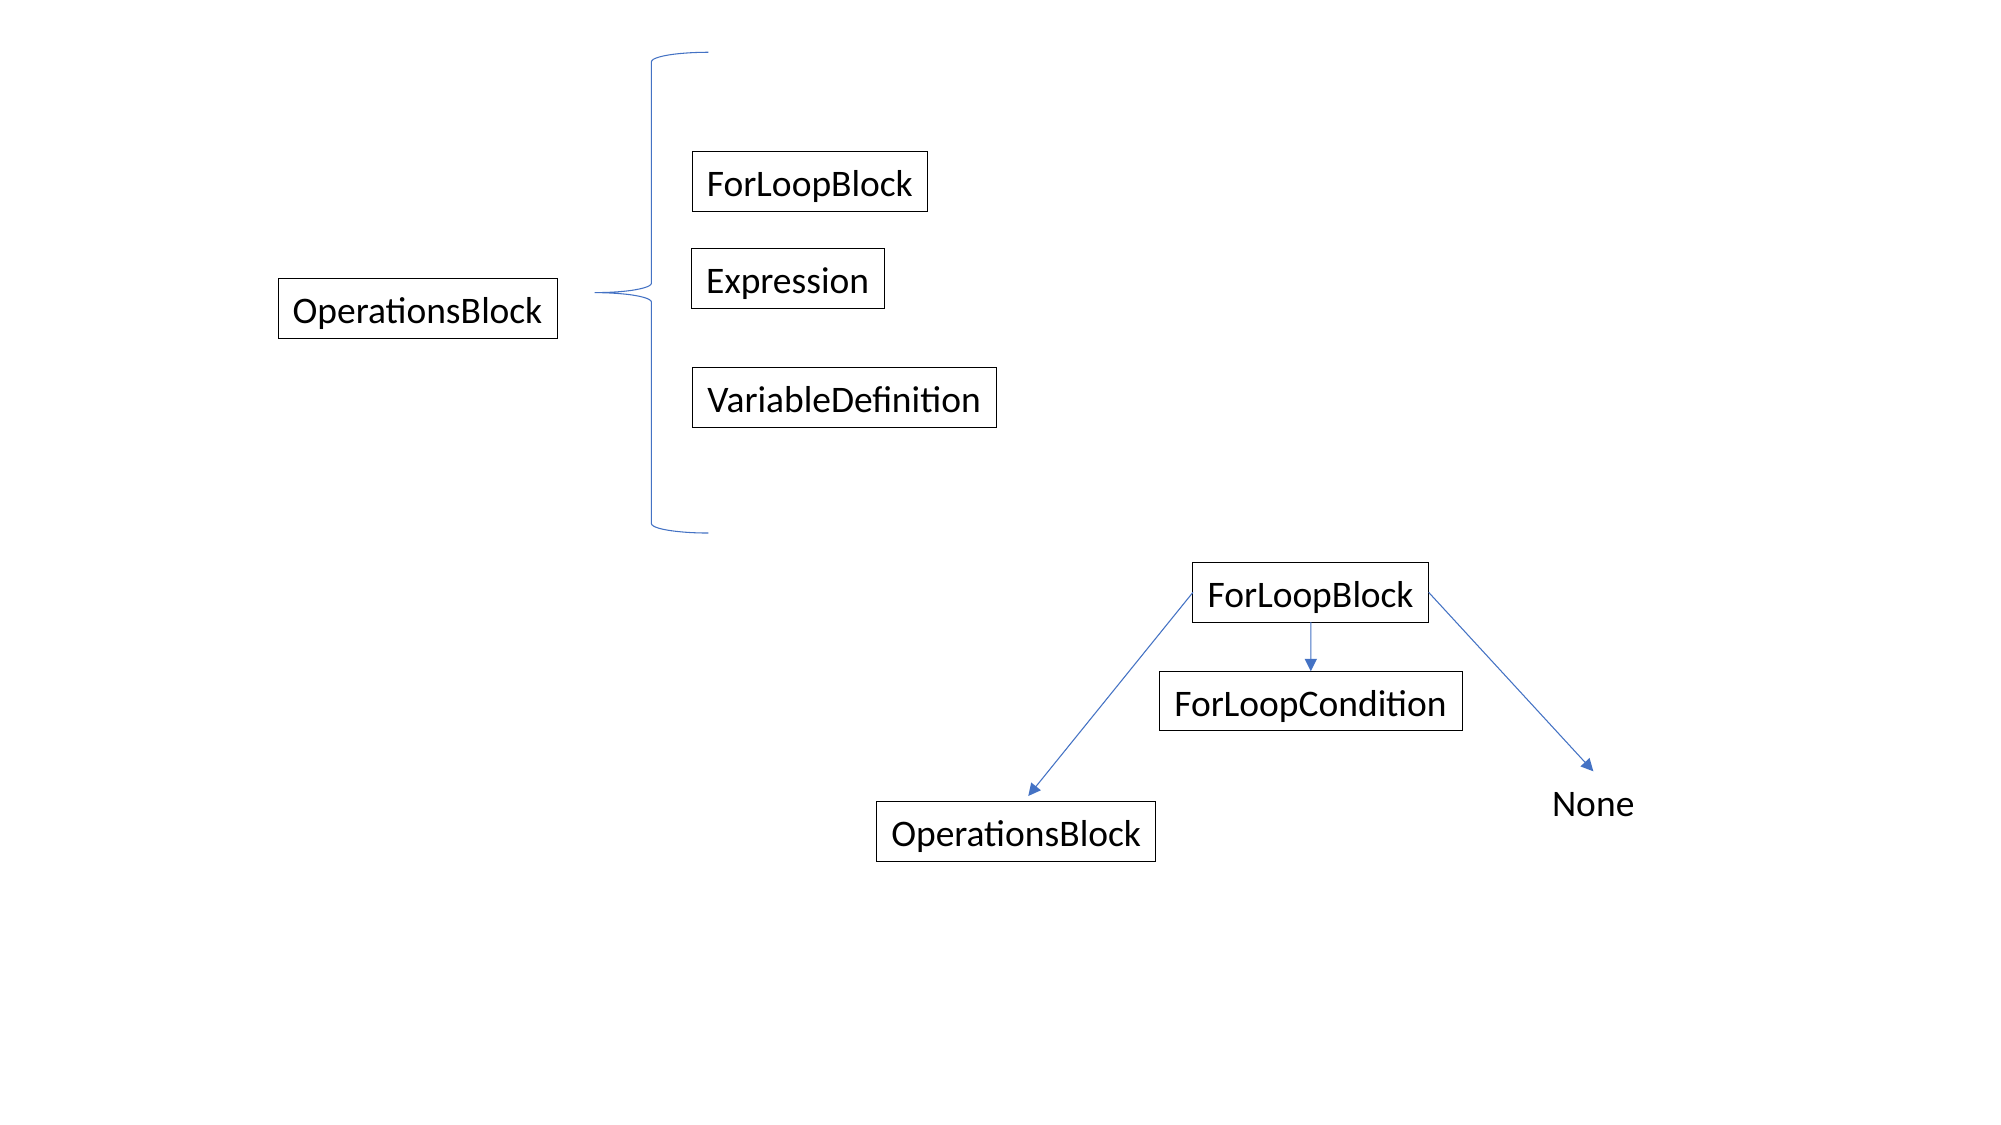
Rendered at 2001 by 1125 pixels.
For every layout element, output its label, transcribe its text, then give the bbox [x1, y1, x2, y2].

text_box Expression [709, 248, 885, 309]
text_box OperationsBlock [876, 801, 1156, 862]
text_box ForLoopBlock [709, 151, 928, 212]
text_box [1430, 592, 1594, 772]
text_box ForLoopBlock [1192, 562, 1429, 623]
text_box ForLoopCondition [1192, 671, 1430, 731]
text_box OperationsBlock [278, 278, 558, 339]
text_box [1028, 592, 1192, 796]
text_box [594, 51, 709, 534]
text_box None [1537, 771, 1650, 832]
text_box VariableDefinition [709, 367, 997, 428]
